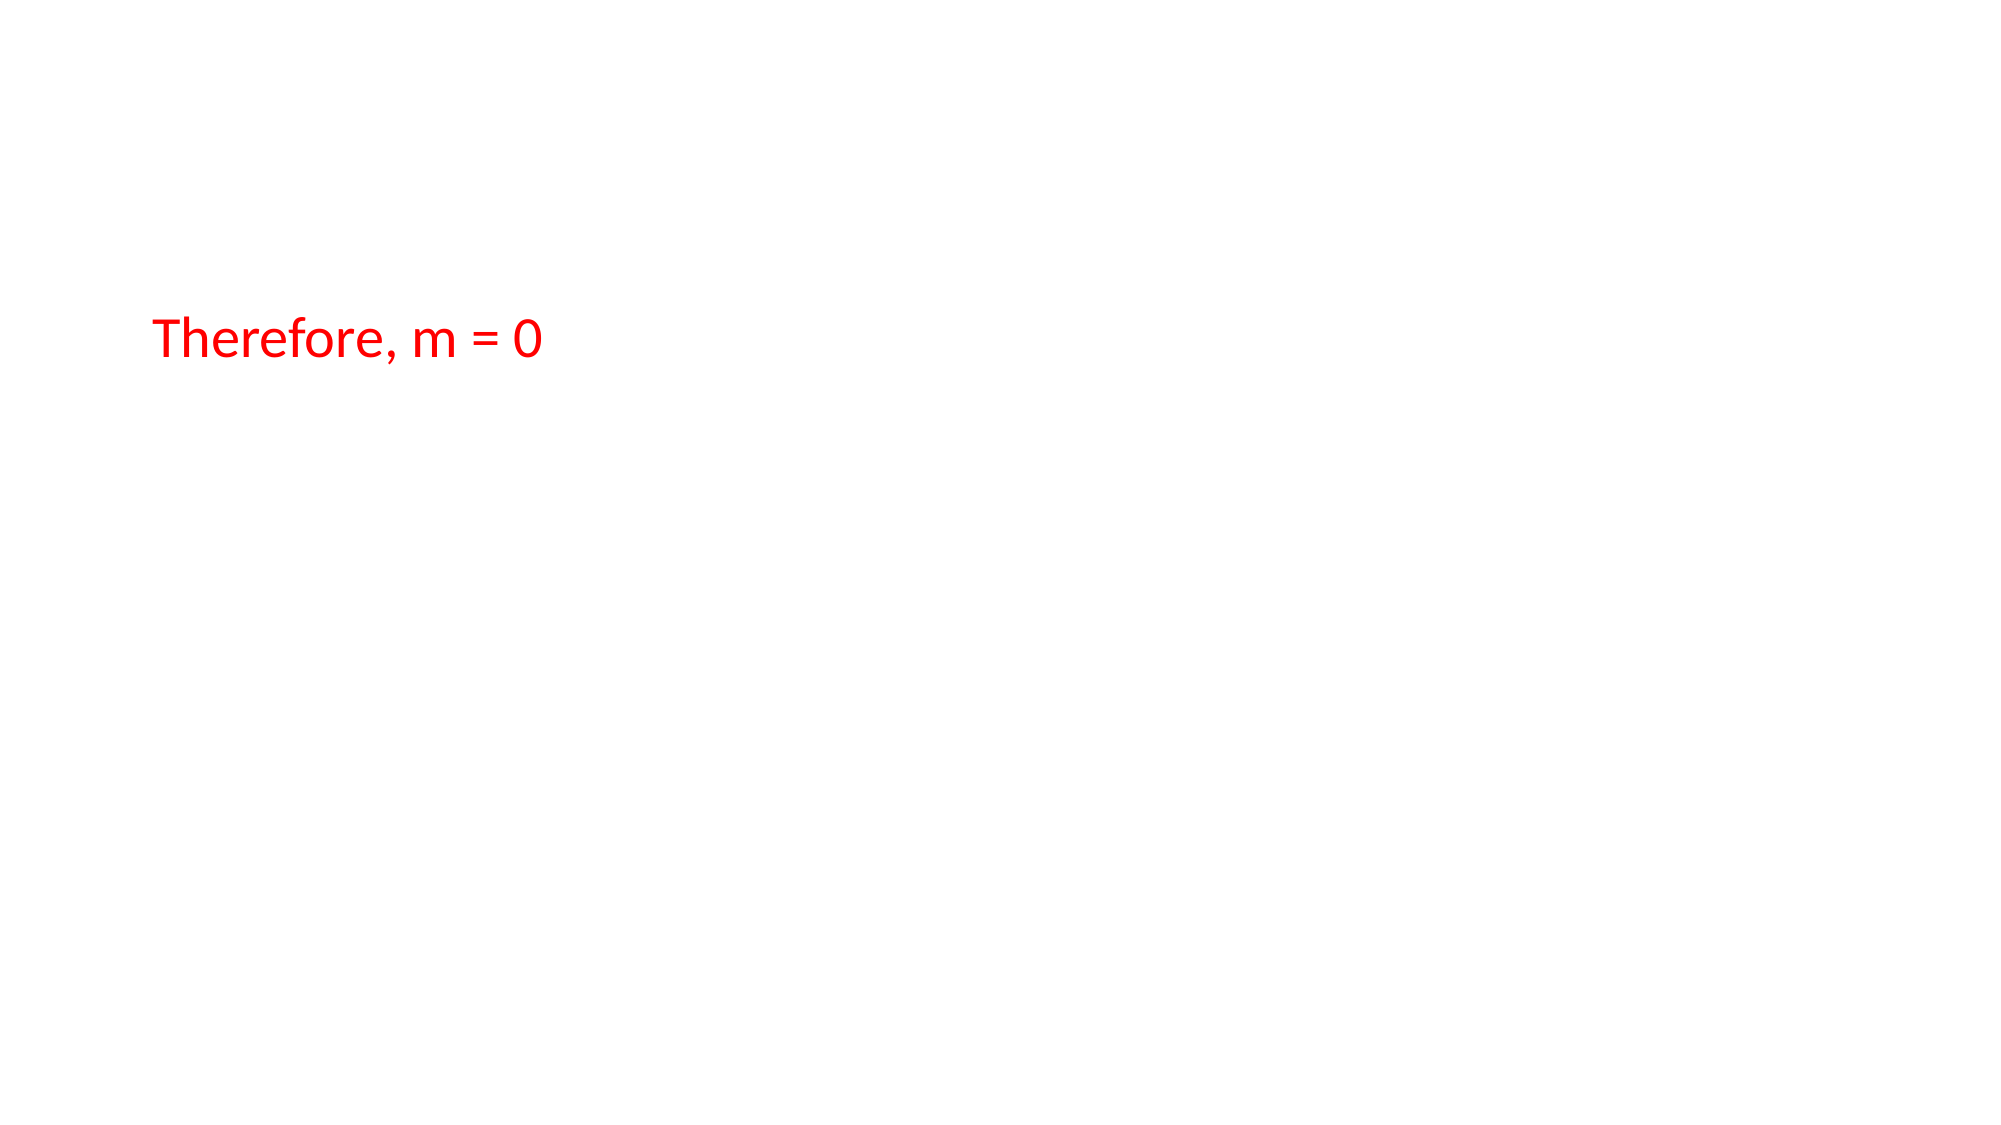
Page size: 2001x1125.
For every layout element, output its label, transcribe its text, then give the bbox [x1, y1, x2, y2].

list Therefore, m = 0 [137, 299, 1863, 1014]
